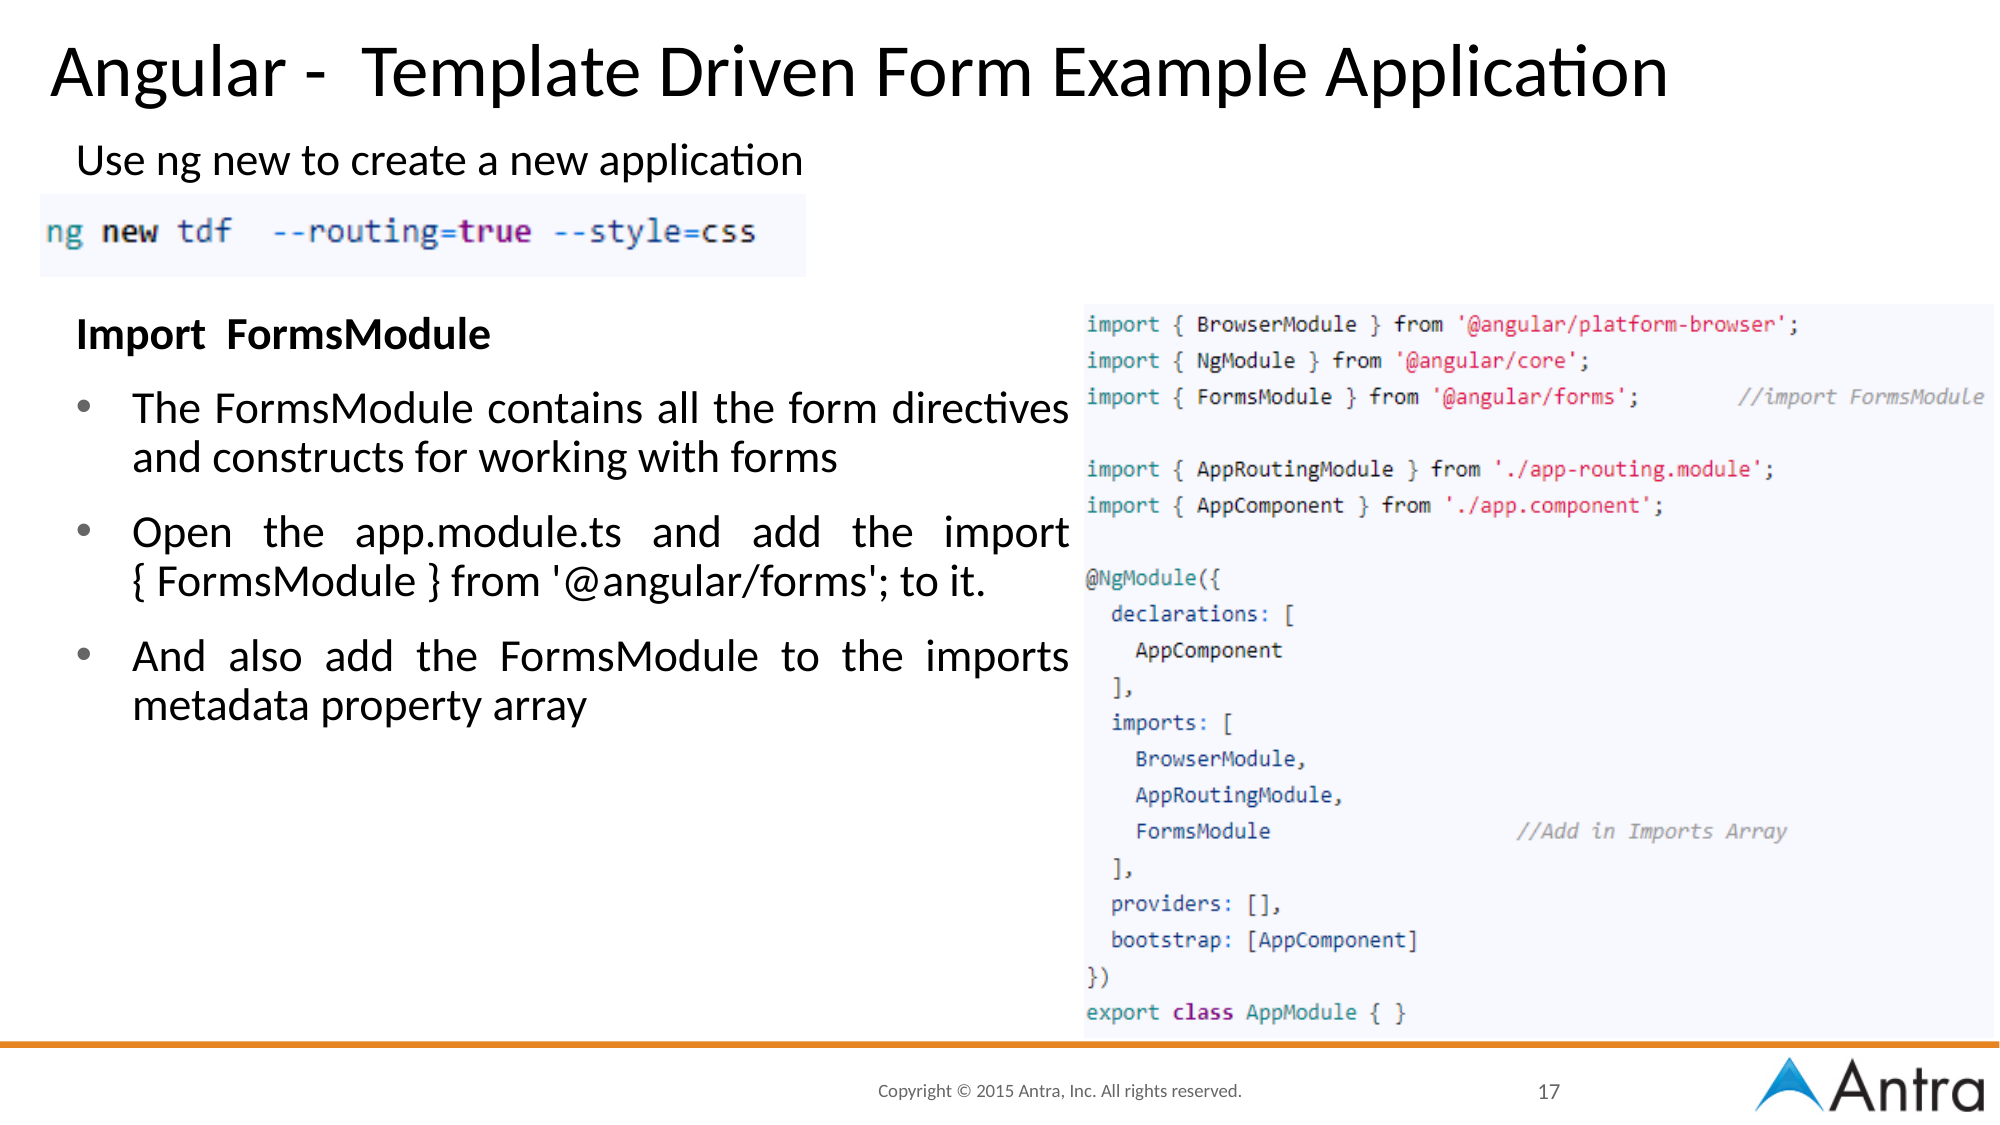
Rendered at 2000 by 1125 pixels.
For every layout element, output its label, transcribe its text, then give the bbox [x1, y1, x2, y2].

picture [1084, 304, 1995, 1038]
list Use ng new to create a new application Import FormsModule The FormsModule contains all the form directives and constructs for working with forms Open the app.module.ts and add the import { FormsModule } from '@angular/forms'; to it. And also add the FormsModule to the imports metadata property array [75, 135, 1071, 965]
title Angular - Template Driven Form Example Application [50, 48, 1876, 111]
picture [1744, 1048, 1994, 1122]
picture [40, 194, 806, 278]
slide_number 17 [1498, 1075, 1561, 1106]
